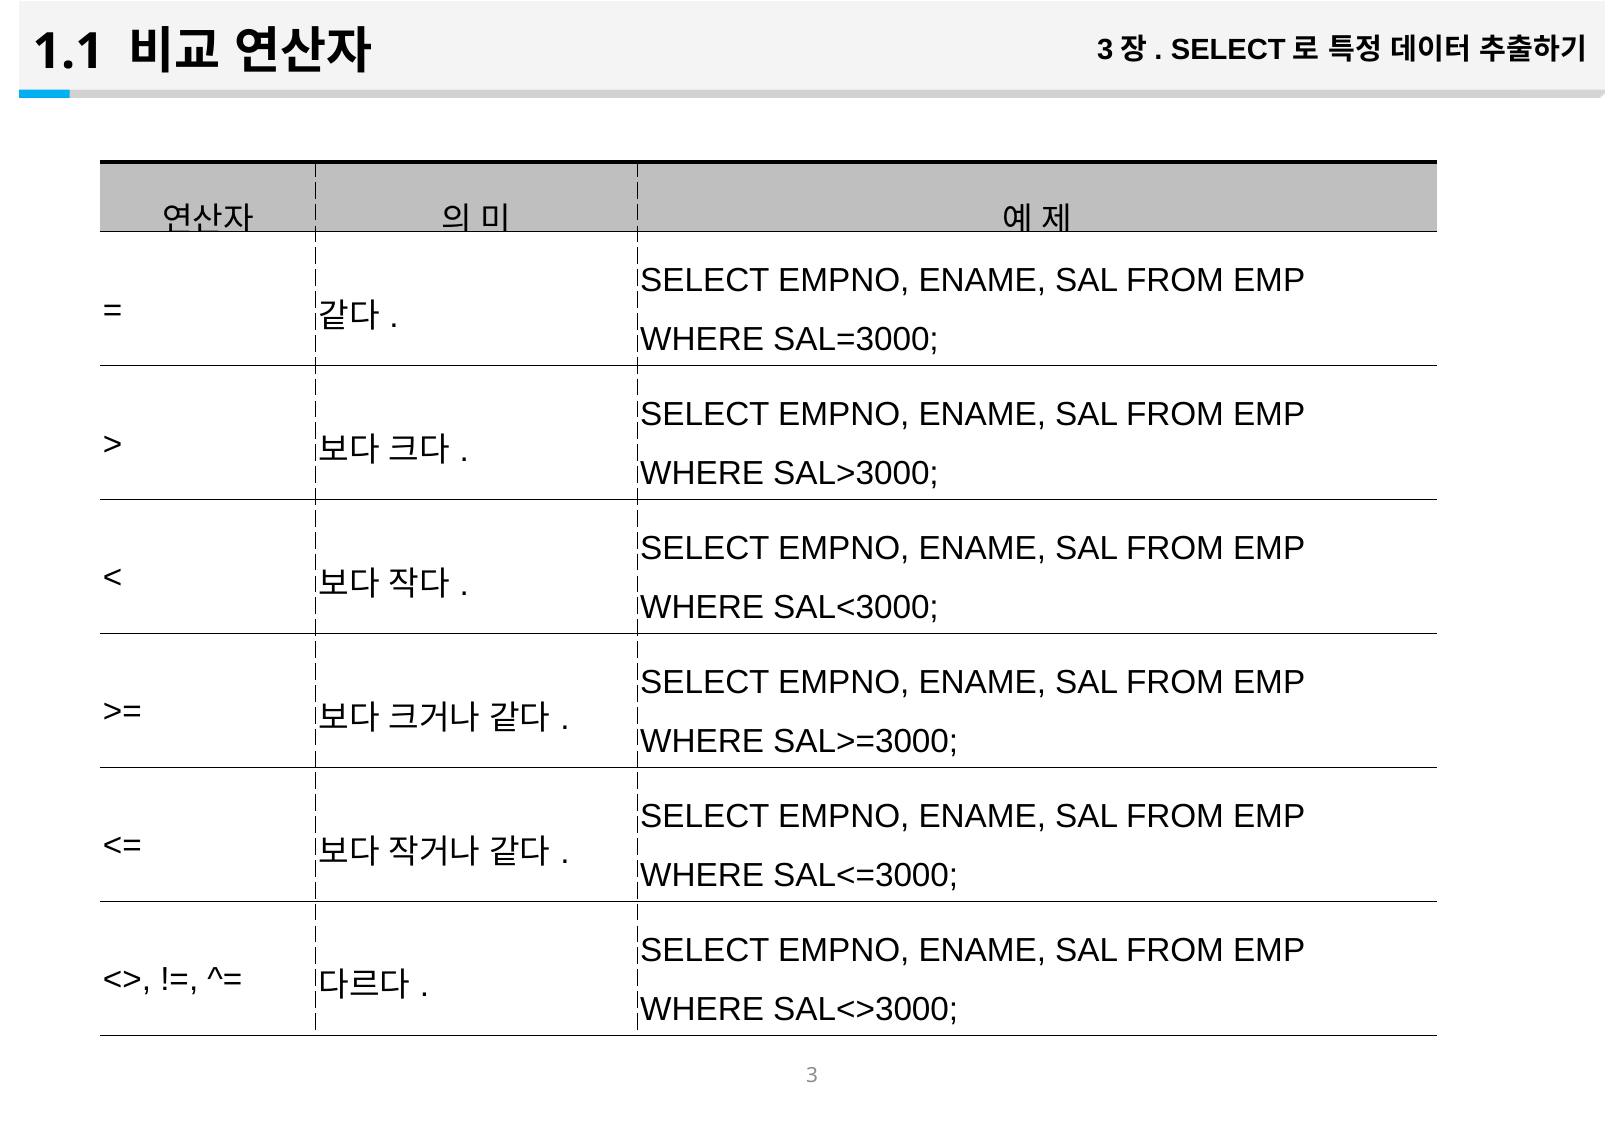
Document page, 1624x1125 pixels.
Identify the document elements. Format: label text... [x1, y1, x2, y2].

table_cell 보다 크거나 같다. [316, 634, 637, 767]
slide_number 2 [622, 1045, 1002, 1106]
list 1.1 비교 연산자 [17, 11, 1167, 85]
table_cell 보다 작다. [316, 500, 637, 633]
table_cell >= [100, 634, 316, 767]
table_cell 보다 크다. [316, 366, 637, 499]
table_cell > [100, 366, 316, 499]
text_box 3장. SELECT로 특정 데이터 추출하기 [1082, 22, 1603, 73]
picture [19, 1, 1605, 98]
table_cell <= [100, 768, 316, 901]
table_cell SELECT EMPNO, ENAME, SAL FROM EMP WHERE SAL>3000; [637, 366, 1437, 499]
table_cell <>, !=, ^= [100, 902, 316, 1035]
table_cell SELECT EMPNO, ENAME, SAL FROM EMP WHERE SAL<3000; [637, 500, 1437, 633]
table_header 예 제 [637, 164, 1437, 231]
table_cell 보다 작거나 같다. [316, 768, 637, 901]
table_cell = [100, 232, 316, 365]
table_cell SELECT EMPNO, ENAME, SAL FROM EMP WHERE SAL=3000; [637, 232, 1437, 365]
table_cell 다르다. [316, 902, 637, 1035]
table_cell SELECT EMPNO, ENAME, SAL FROM EMP WHERE SAL>=3000; [637, 634, 1437, 767]
table_cell SELECT EMPNO, ENAME, SAL FROM EMP WHERE SAL<>3000; [637, 902, 1437, 1035]
table_cell SELECT EMPNO, ENAME, SAL FROM EMP WHERE SAL<=3000; [637, 768, 1437, 901]
table_cell 같다. [316, 232, 637, 365]
table_cell < [100, 500, 316, 633]
table_header 의 미 [316, 164, 637, 231]
table_header 연산자 [100, 164, 316, 231]
